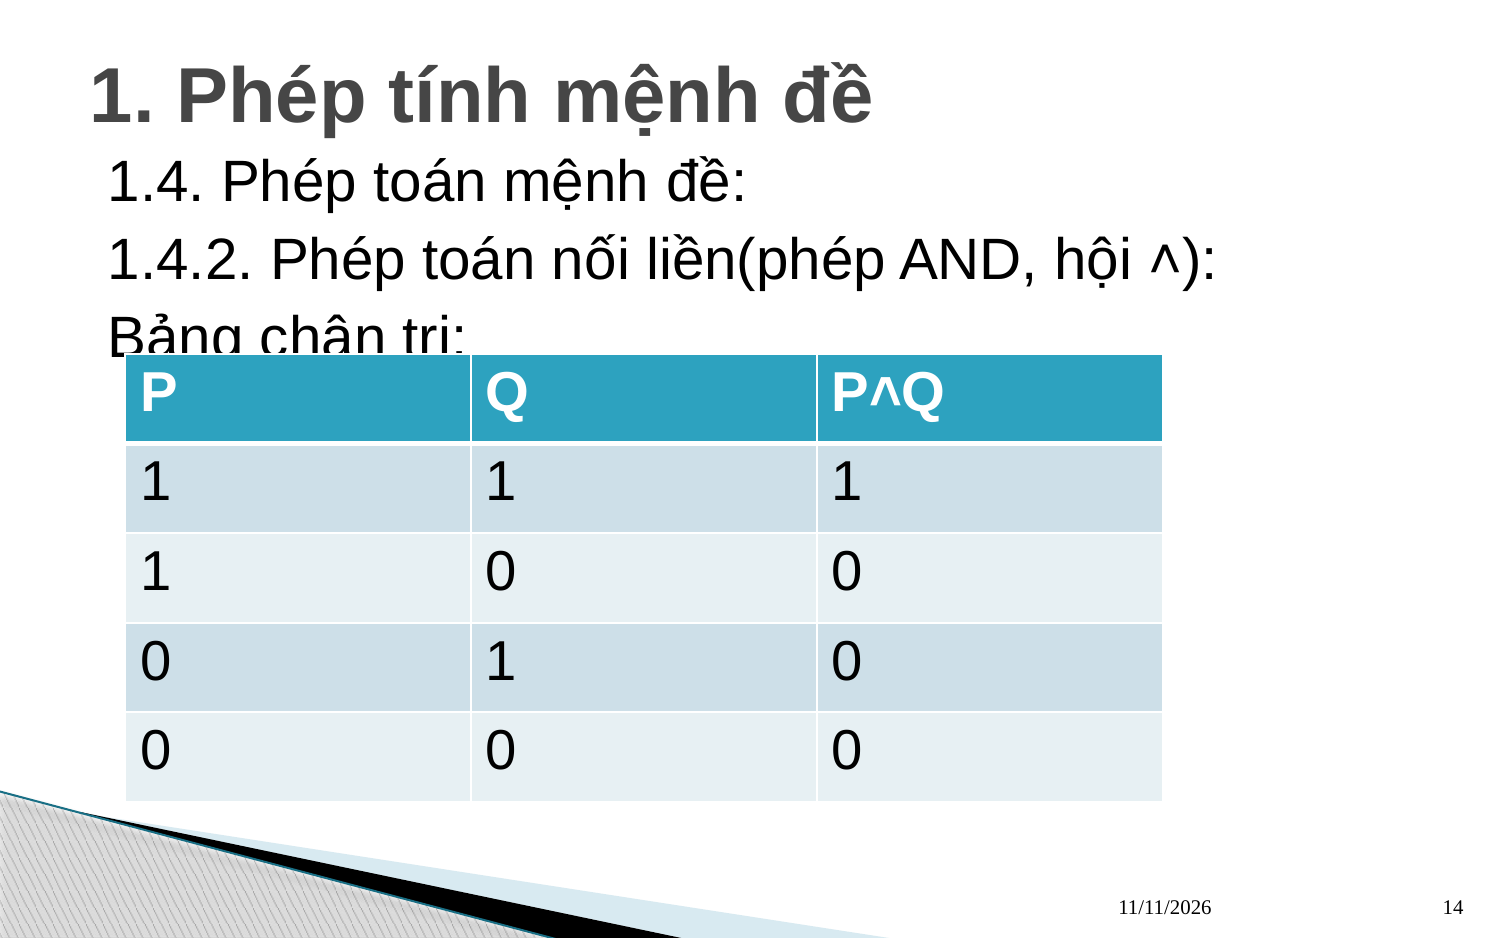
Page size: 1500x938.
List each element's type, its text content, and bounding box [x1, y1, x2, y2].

table_cell 1 [126, 534, 470, 622]
table_cell 1 [818, 446, 1162, 532]
table_cell 0 [818, 713, 1162, 801]
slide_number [1103, 875, 1418, 926]
table_header Q [472, 355, 816, 441]
table_cell 0 [126, 624, 470, 711]
list 1.4. Phép toán mệnh đề: 1.4.2. Phép toán nối liền(phép AND, hội ˄): Bảng chân trị: [75, 146, 1425, 822]
slide_number 14 [1418, 875, 1479, 926]
table_cell 0 [818, 624, 1162, 711]
table_cell 0 [818, 534, 1162, 622]
table_cell 1 [472, 446, 816, 532]
table_header P [126, 355, 470, 441]
title 1. Phép tính mệnh đề [75, 37, 1425, 146]
table_cell 0 [472, 534, 816, 622]
table_cell 0 [126, 713, 470, 801]
table_header P˄Q [818, 355, 1162, 441]
table_cell 1 [472, 624, 816, 711]
table_cell 1 [126, 446, 470, 532]
table_cell 0 [472, 713, 816, 801]
